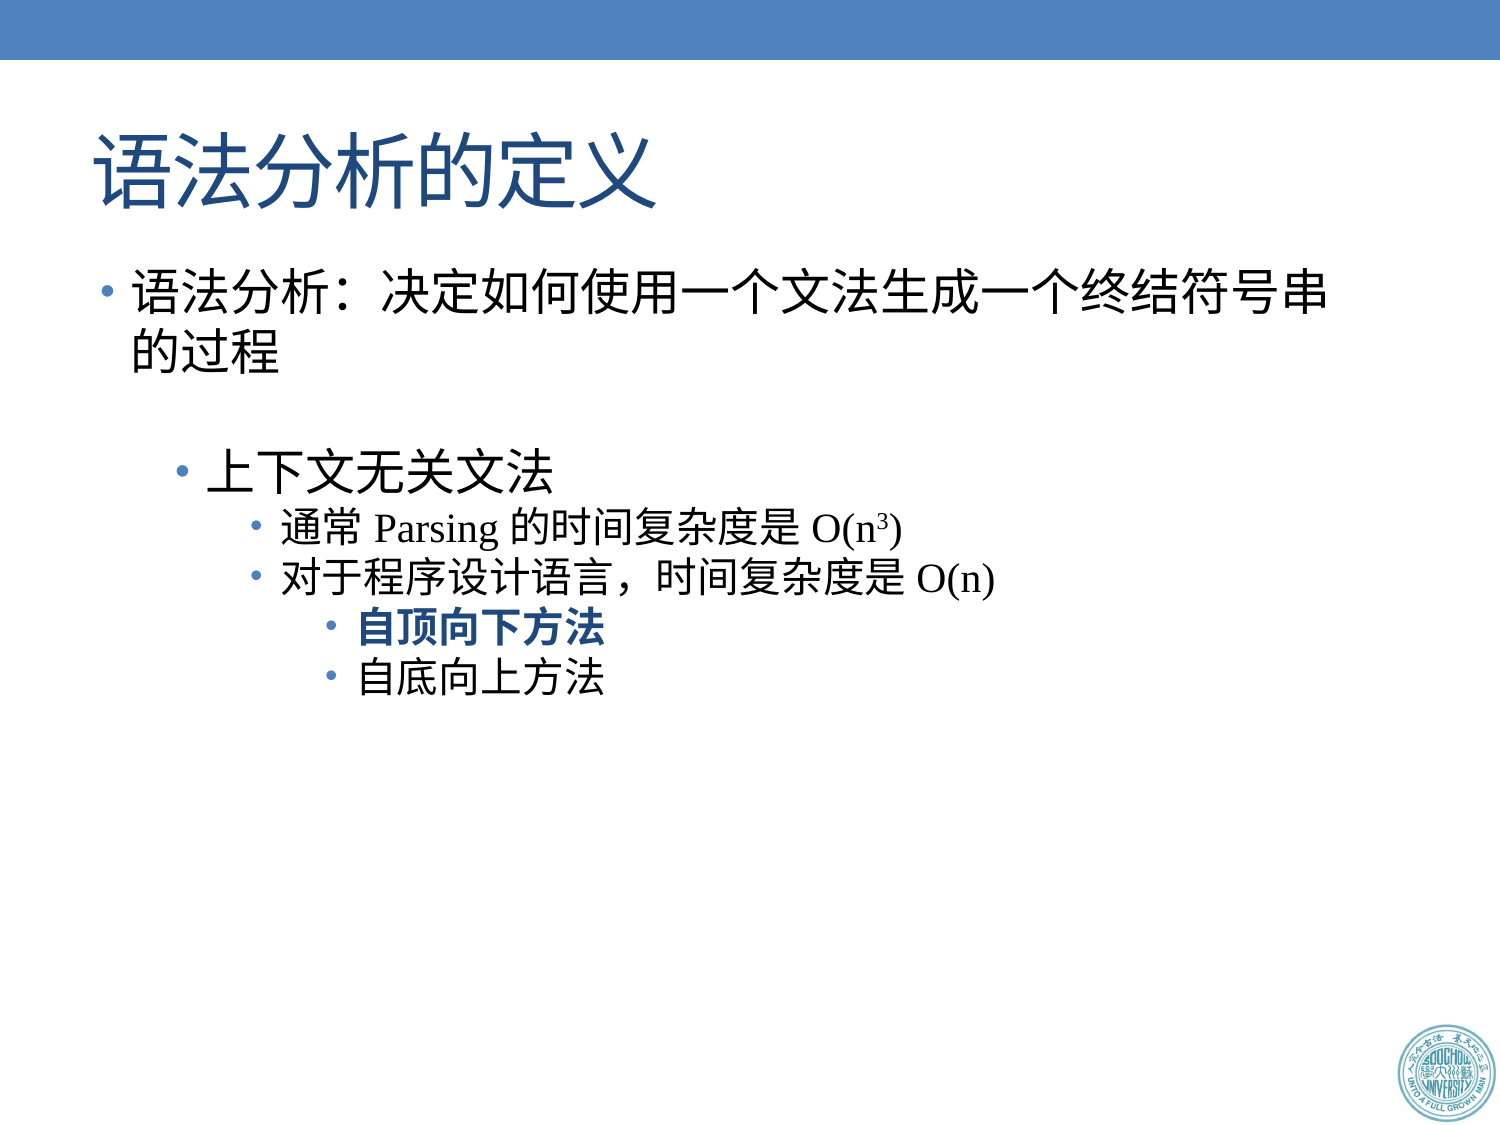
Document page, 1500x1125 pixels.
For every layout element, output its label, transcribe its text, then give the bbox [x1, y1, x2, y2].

title 语法分析的定义 [75, 87, 1425, 250]
text_box 语法分析：决定如何使用一个文法生成一个终结符号串的过程 上下文无关文法 通常Parsing的时间复杂度是O(n3) 对于程序设计语言，时间复杂度是O(n) 自顶向下方法 自底向上方法 [85, 252, 1347, 708]
